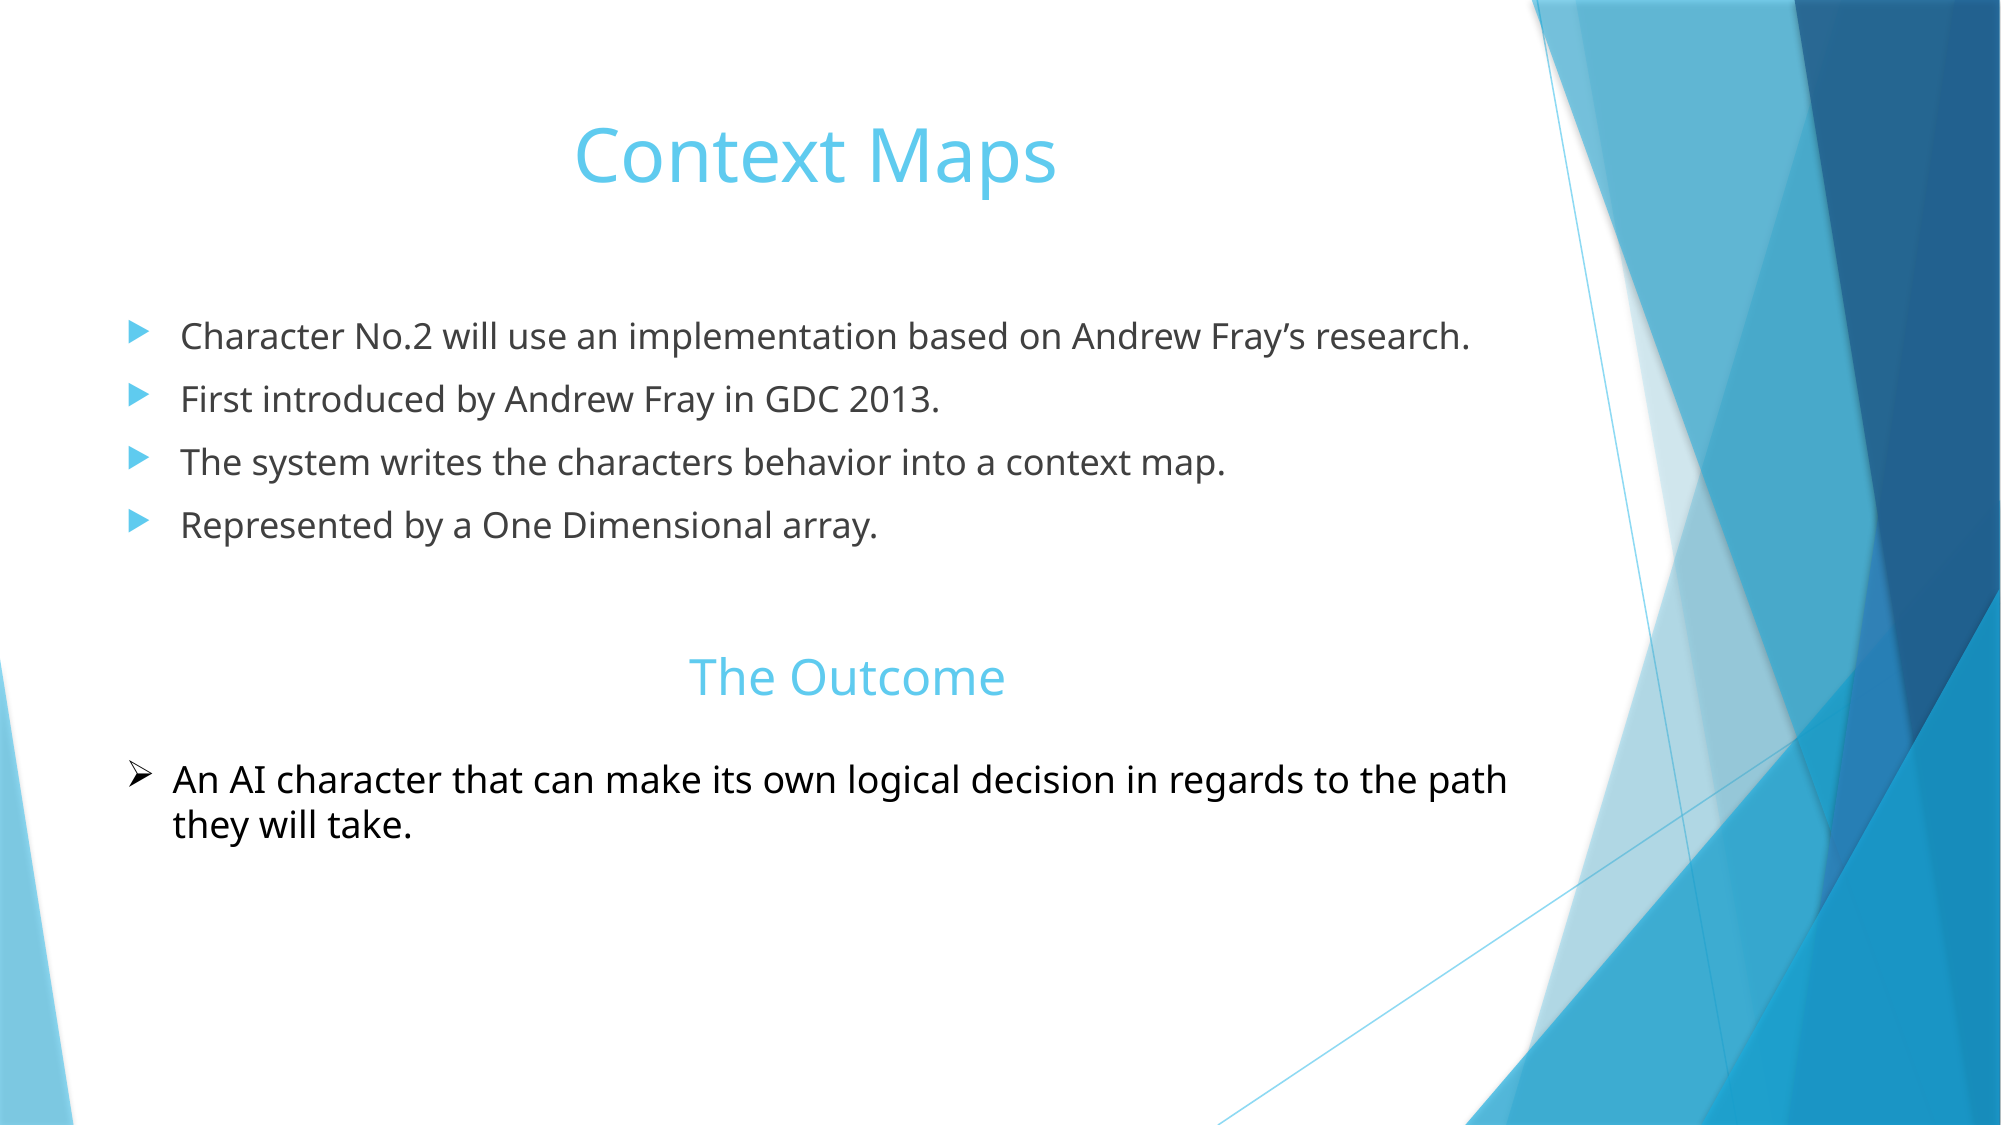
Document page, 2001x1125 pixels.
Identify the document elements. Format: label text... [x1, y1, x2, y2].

text_box The Outcome [674, 638, 1022, 714]
title Context Maps [111, 99, 1522, 216]
list Character No.2 will use an implementation based on Andrew Fray’s research. First introduced by Andrew Fray in GDC 2013. The system writes the characters behavior into a context map. Represented by a One Dimensional array. [111, 306, 1522, 591]
text_box An AI character that can make its own logical decision in regards to the path they will take. [111, 748, 1581, 944]
